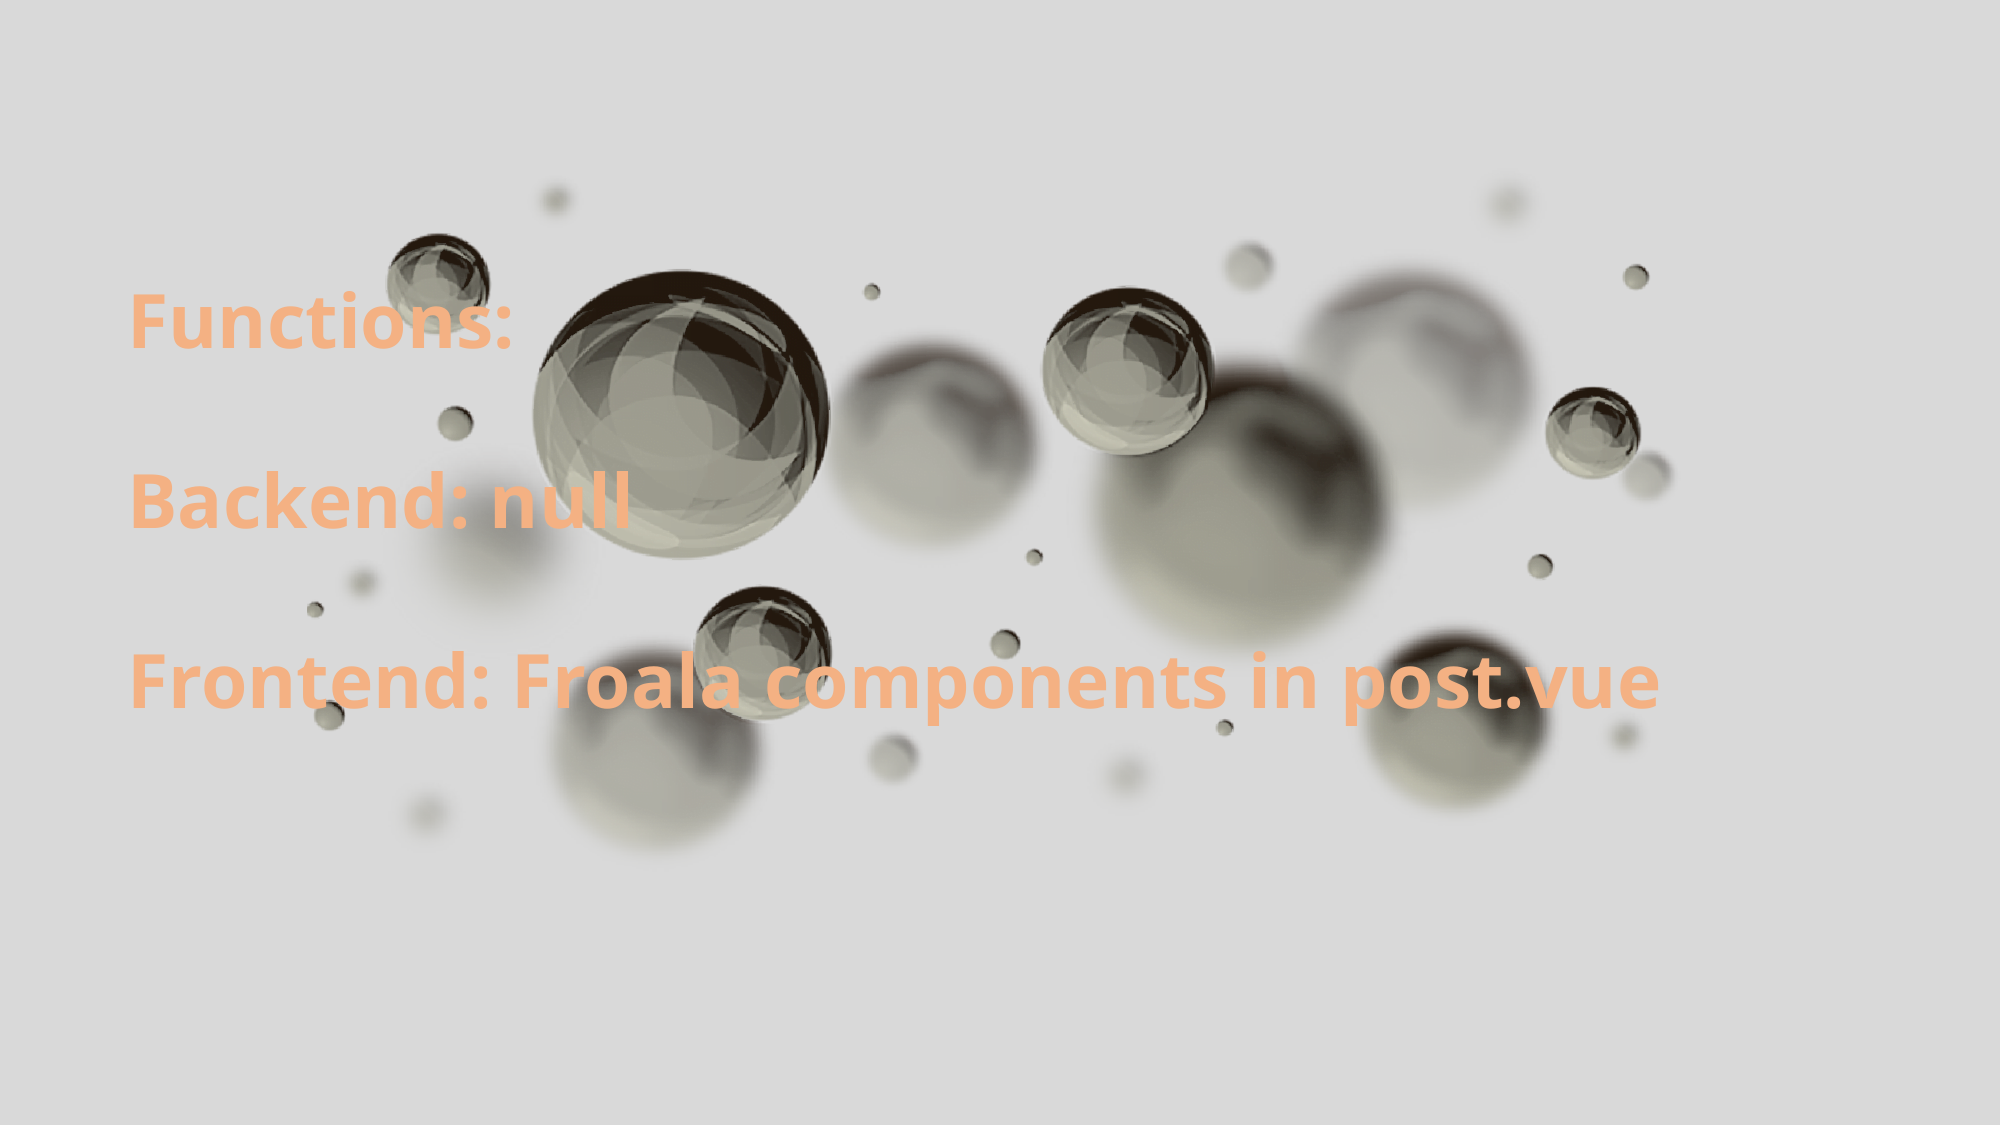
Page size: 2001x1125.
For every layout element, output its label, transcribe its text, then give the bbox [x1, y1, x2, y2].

text_box Functions: Backend: null Frontend: Froala components in post.vue [112, 266, 305, 731]
picture [305, 149, 1695, 895]
